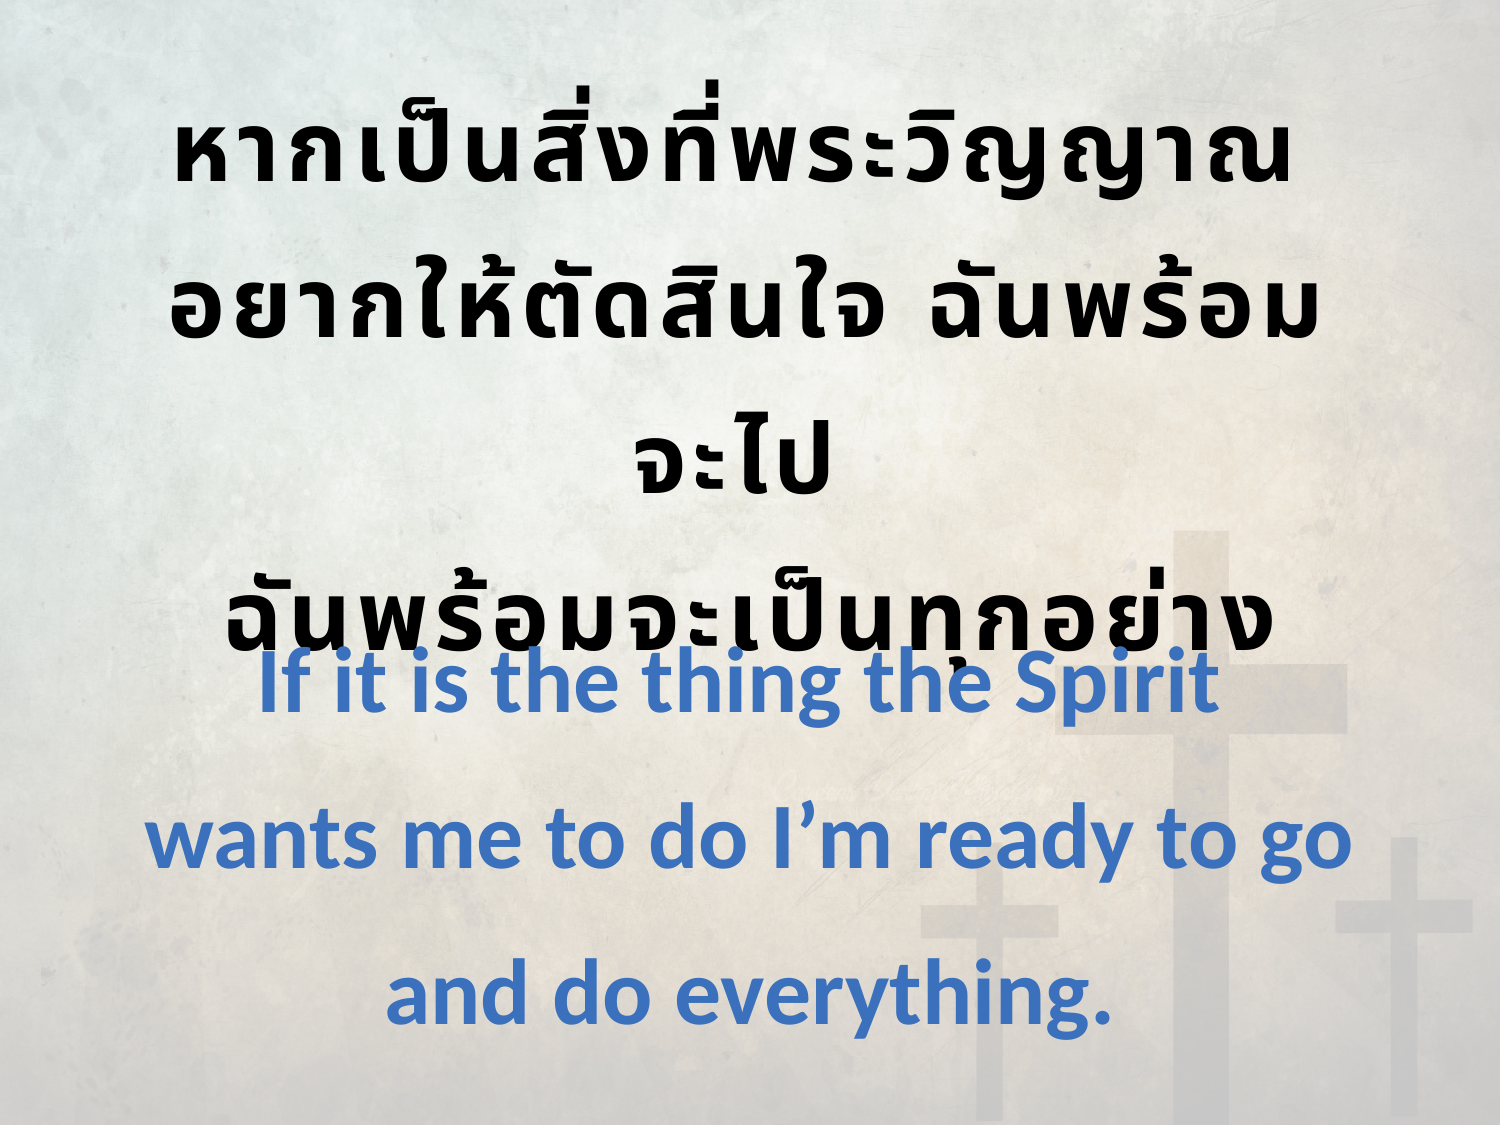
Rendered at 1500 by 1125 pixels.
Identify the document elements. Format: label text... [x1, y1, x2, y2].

text_box หากเป็นสิ่งที่พระวิญญาณ อยากให้ตัดสินใจ ฉันพร้อมจะไป ฉันพร้อมจะเป็นทุกอย่าง [112, 37, 1388, 567]
text_box If it is the thing the Spirit wants me to do I’m ready to go and do everything. [112, 567, 1388, 1051]
